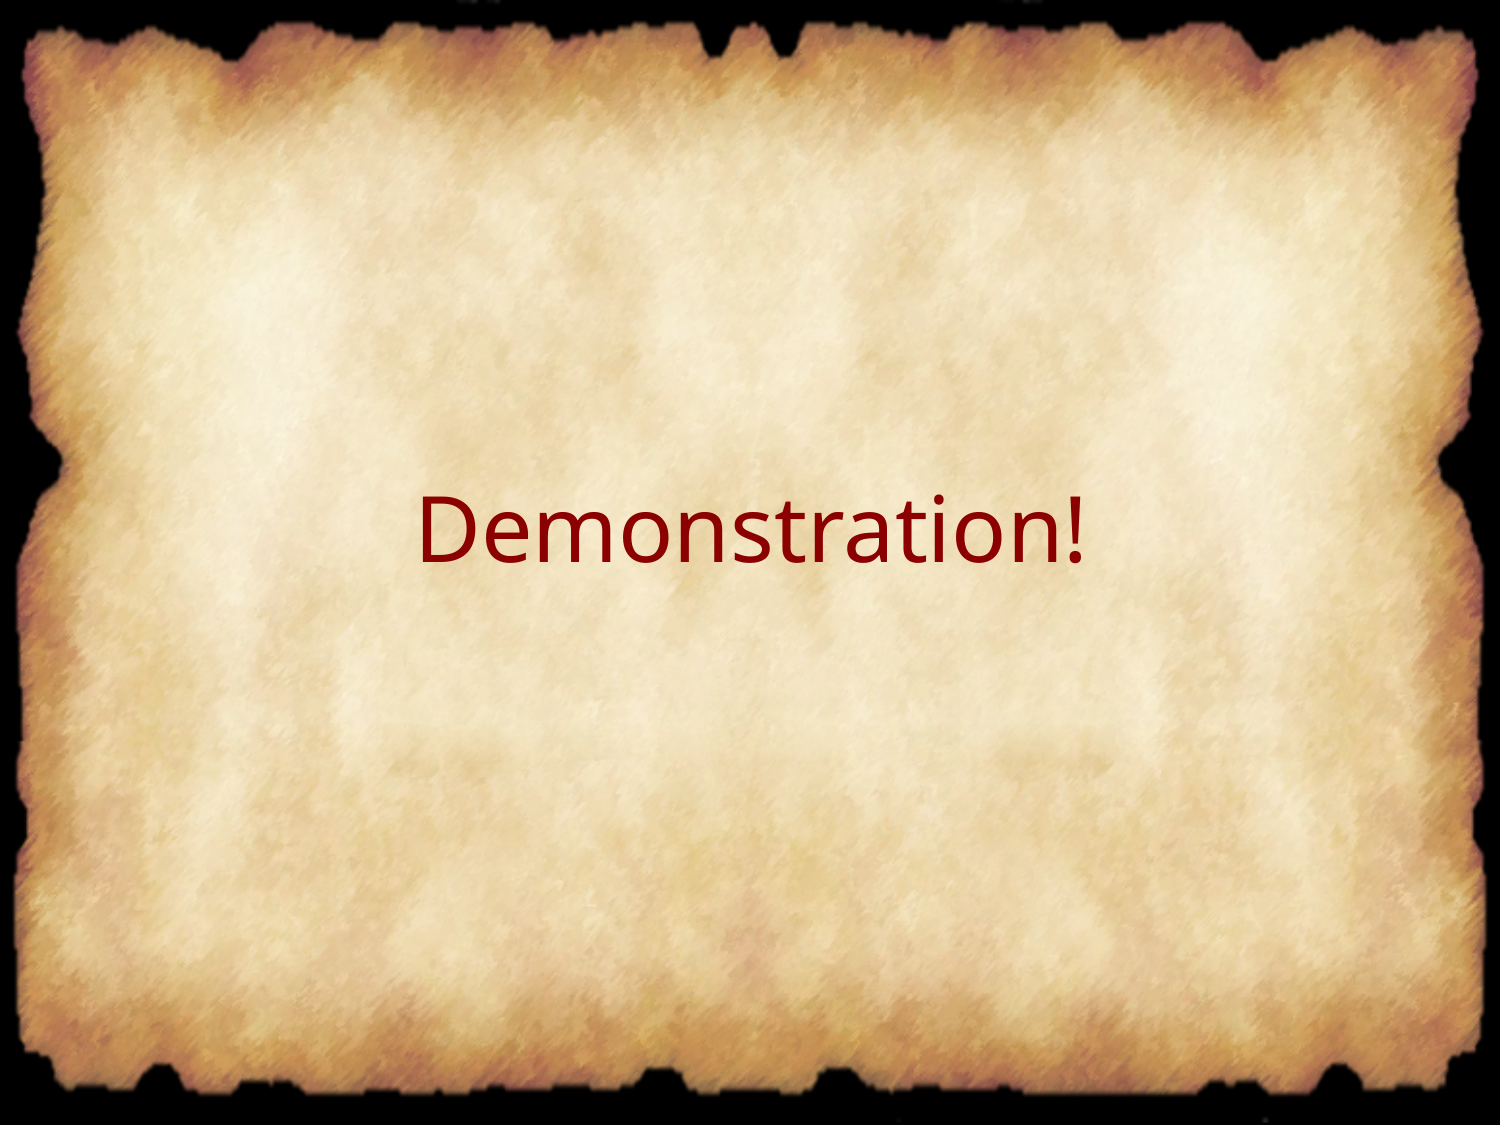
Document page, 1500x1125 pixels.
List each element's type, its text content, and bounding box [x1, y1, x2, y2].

picture [0, 0, 1500, 1125]
title Demonstration! [76, 432, 1427, 621]
